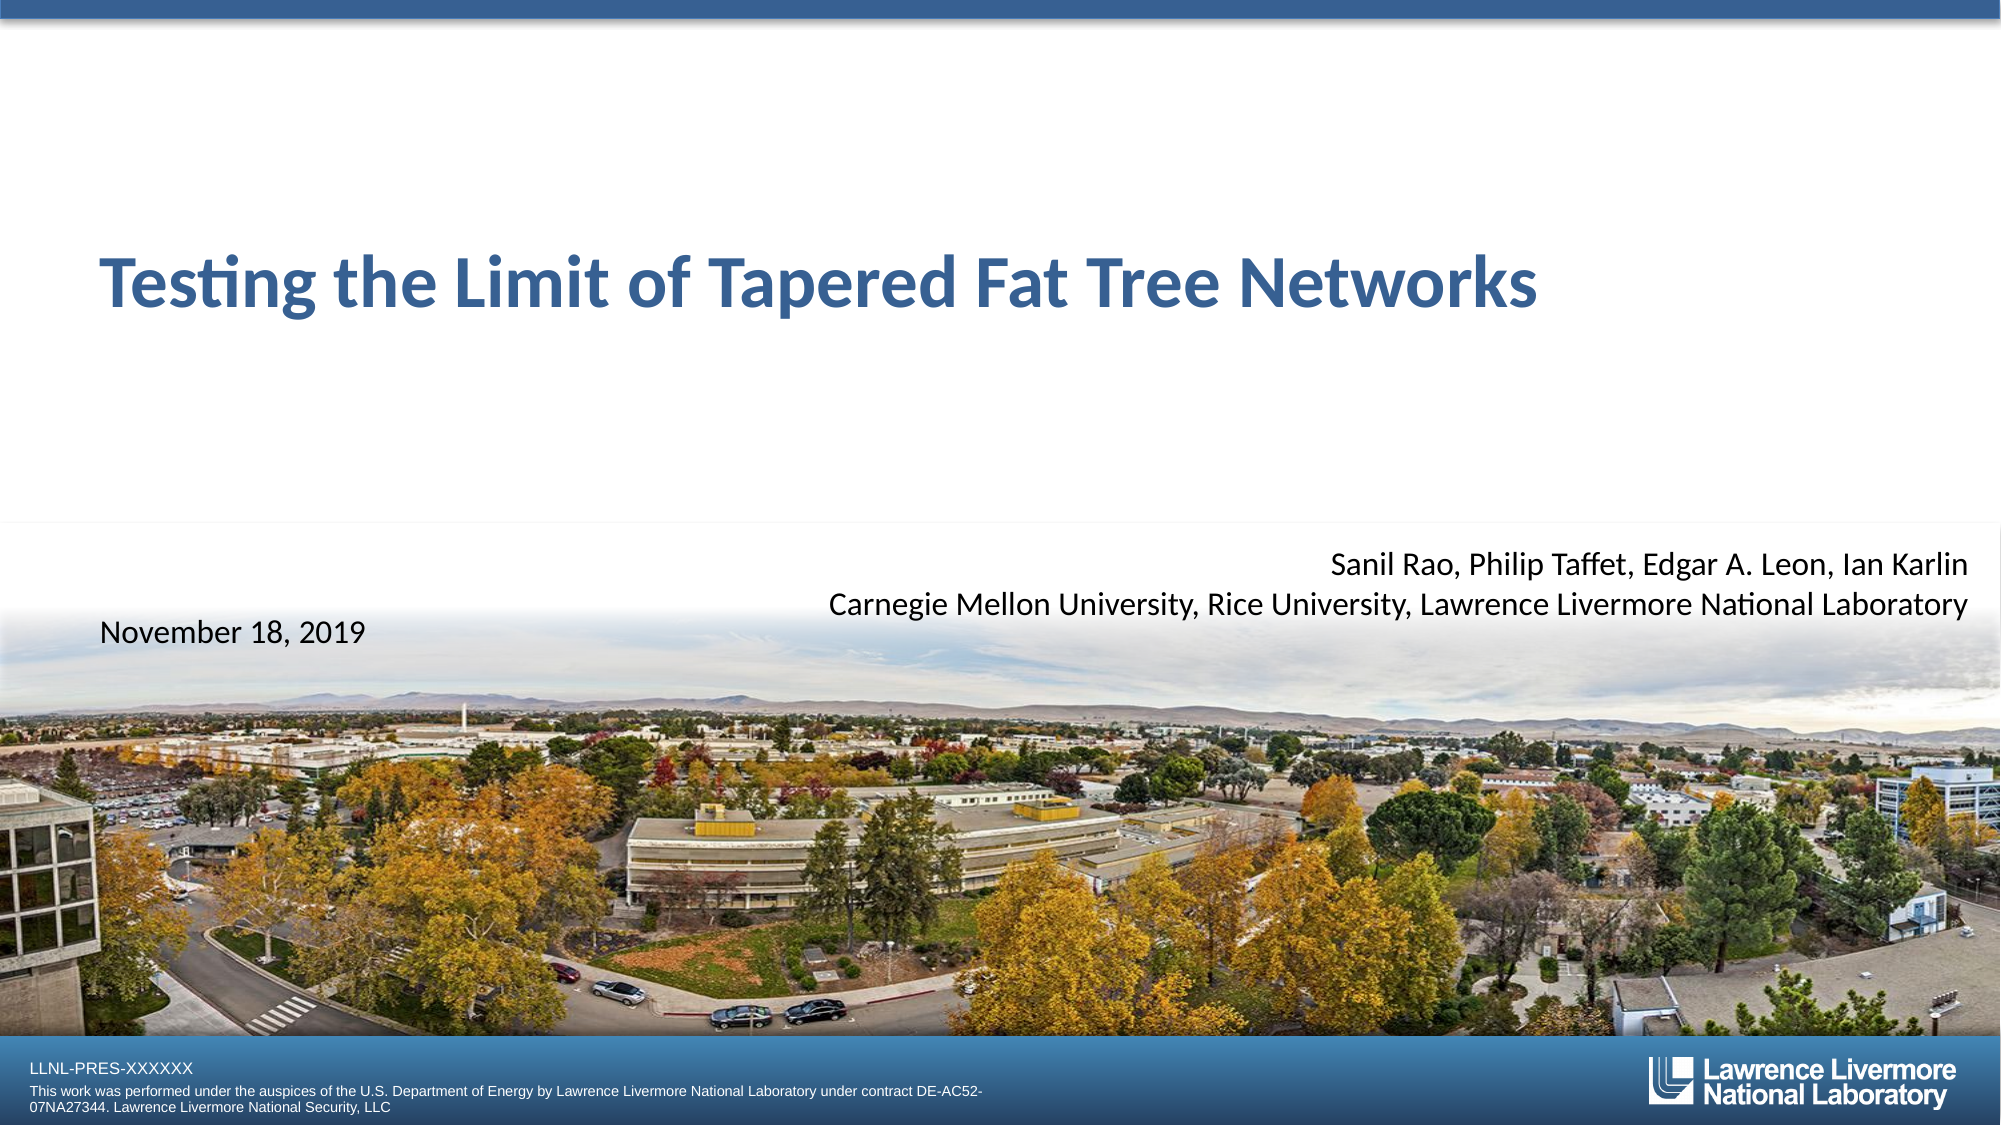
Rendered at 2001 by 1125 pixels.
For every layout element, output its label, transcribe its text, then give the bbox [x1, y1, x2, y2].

picture [1649, 1057, 1956, 1110]
title Testing the Limit of Tapered Fat Tree Networks [99, 92, 1900, 331]
text_box November 18, 2019 [99, 597, 638, 663]
list Sanil Rao, Philip Taffet, Edgar A. Leon, Ian Karlin Carnegie Mellon University, Rice University, Lawrence Livermore National Laboratory [800, 504, 2000, 663]
picture [0, 687, 2000, 1036]
